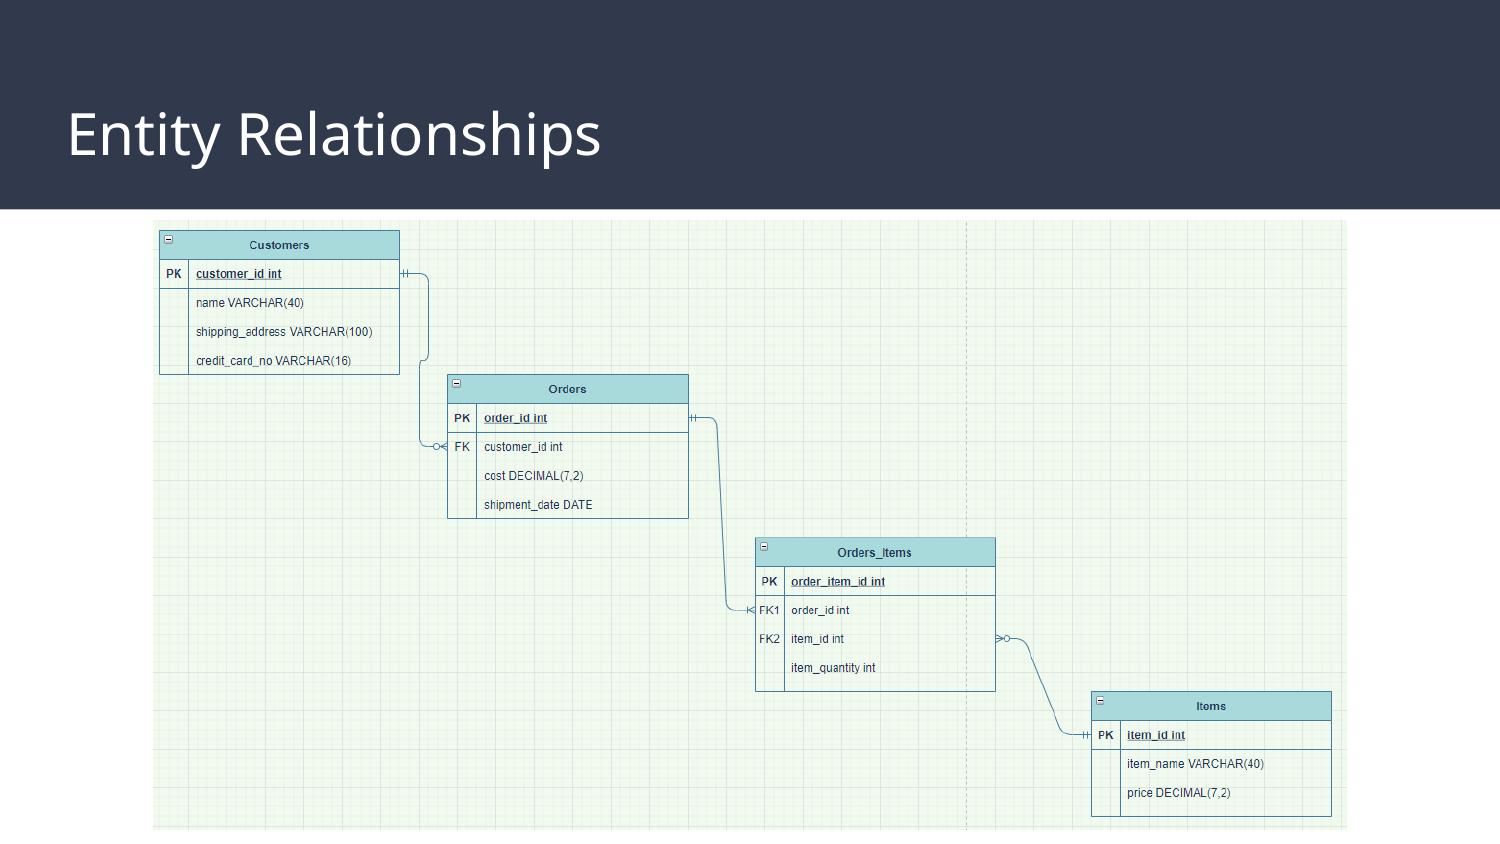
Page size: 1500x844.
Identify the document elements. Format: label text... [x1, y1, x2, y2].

picture [153, 220, 1347, 831]
title Entity Relationships [51, 82, 1449, 185]
